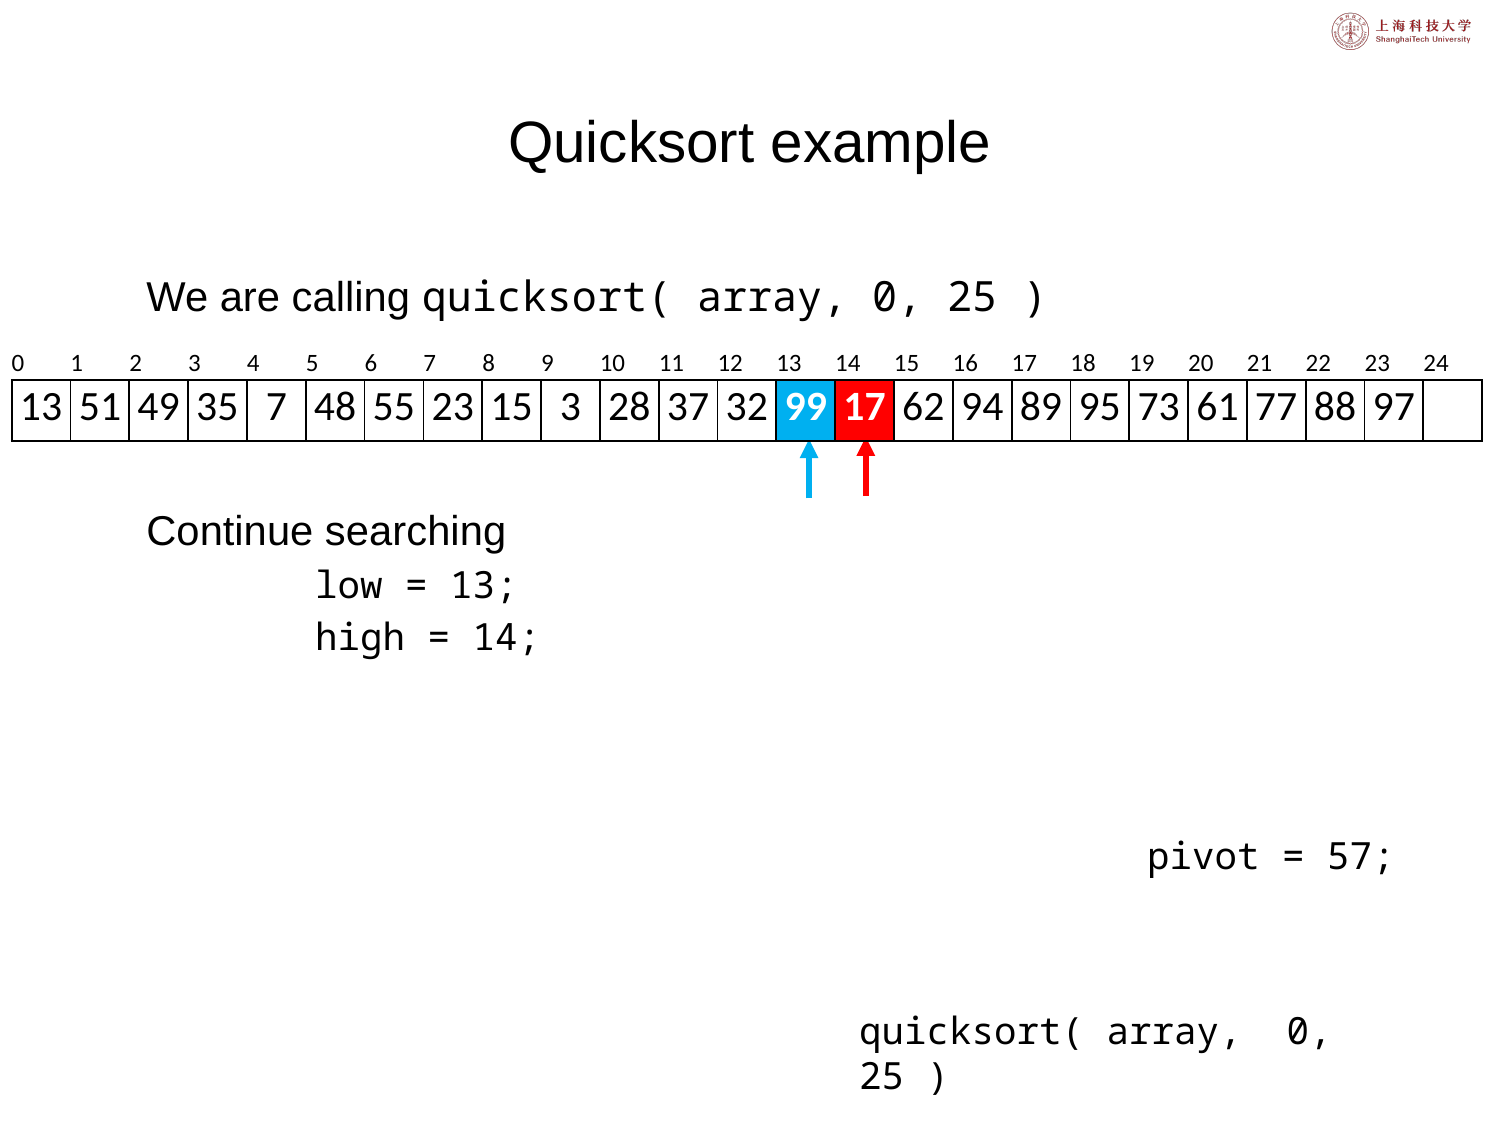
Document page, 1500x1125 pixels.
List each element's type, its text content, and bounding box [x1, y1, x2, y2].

table_cell 17 [836, 381, 893, 440]
table_cell 99 [777, 381, 834, 440]
table_cell 32 [718, 381, 775, 440]
table_header 22 [1306, 350, 1365, 379]
table_cell [1424, 381, 1481, 440]
table_header 20 [1188, 350, 1247, 379]
table_cell 94 [954, 381, 1011, 440]
table_header 24 [1423, 350, 1482, 379]
table_header 15 [894, 350, 953, 379]
table_header 11 [659, 350, 718, 379]
table_cell 55 [365, 381, 423, 440]
table_header 13 [776, 350, 835, 379]
title Quicksort example [74, 44, 1426, 233]
table_cell 7 [248, 381, 305, 440]
table_header 3 [188, 350, 247, 379]
table_header 0 [12, 350, 71, 379]
table_cell 77 [1248, 381, 1305, 440]
table_cell 3 [542, 381, 599, 440]
table_header 19 [1129, 350, 1188, 379]
table_header 14 [835, 350, 894, 379]
table_header 9 [541, 350, 600, 379]
list We are calling quicksort( array, 0, 25 ) Continue searching low = 13; high = 14; [74, 442, 1426, 1006]
table_cell 73 [1130, 381, 1187, 440]
table_cell 95 [1071, 381, 1128, 440]
table_cell 28 [601, 381, 658, 440]
table_header 17 [1012, 350, 1070, 379]
table_cell 23 [424, 381, 481, 440]
table_header 23 [1365, 350, 1423, 379]
text_box quicksort( array, 0, 25 ) [844, 999, 1447, 1105]
table_header 10 [600, 350, 659, 379]
table_header 16 [953, 350, 1012, 379]
picture [1327, 0, 1478, 109]
table_cell 89 [1013, 381, 1070, 440]
table_header 2 [129, 350, 188, 379]
table_cell 13 [13, 381, 70, 440]
table_cell 37 [660, 381, 717, 440]
list We are calling quicksort( array, 0, 25 ) Continue searching low = 13; high = 14; [74, 262, 1426, 350]
table_cell 49 [130, 381, 187, 440]
table_cell 97 [1365, 381, 1422, 440]
table_cell 61 [1189, 381, 1246, 440]
table_cell 35 [189, 381, 246, 440]
table_header 12 [718, 350, 776, 379]
text_box pivot = 57; [1132, 824, 1410, 885]
table_header 5 [306, 350, 365, 379]
table_header 6 [365, 350, 423, 379]
table_header 7 [423, 350, 482, 379]
table_header 8 [482, 350, 541, 379]
table_header 21 [1247, 350, 1306, 379]
table_header 1 [71, 350, 129, 379]
table_cell 15 [483, 381, 540, 440]
table_cell 51 [71, 381, 128, 440]
table_header 4 [247, 350, 306, 379]
table_header 18 [1070, 350, 1129, 379]
table_cell 88 [1307, 381, 1364, 440]
table_cell 48 [307, 381, 364, 440]
table_cell 62 [895, 381, 952, 440]
